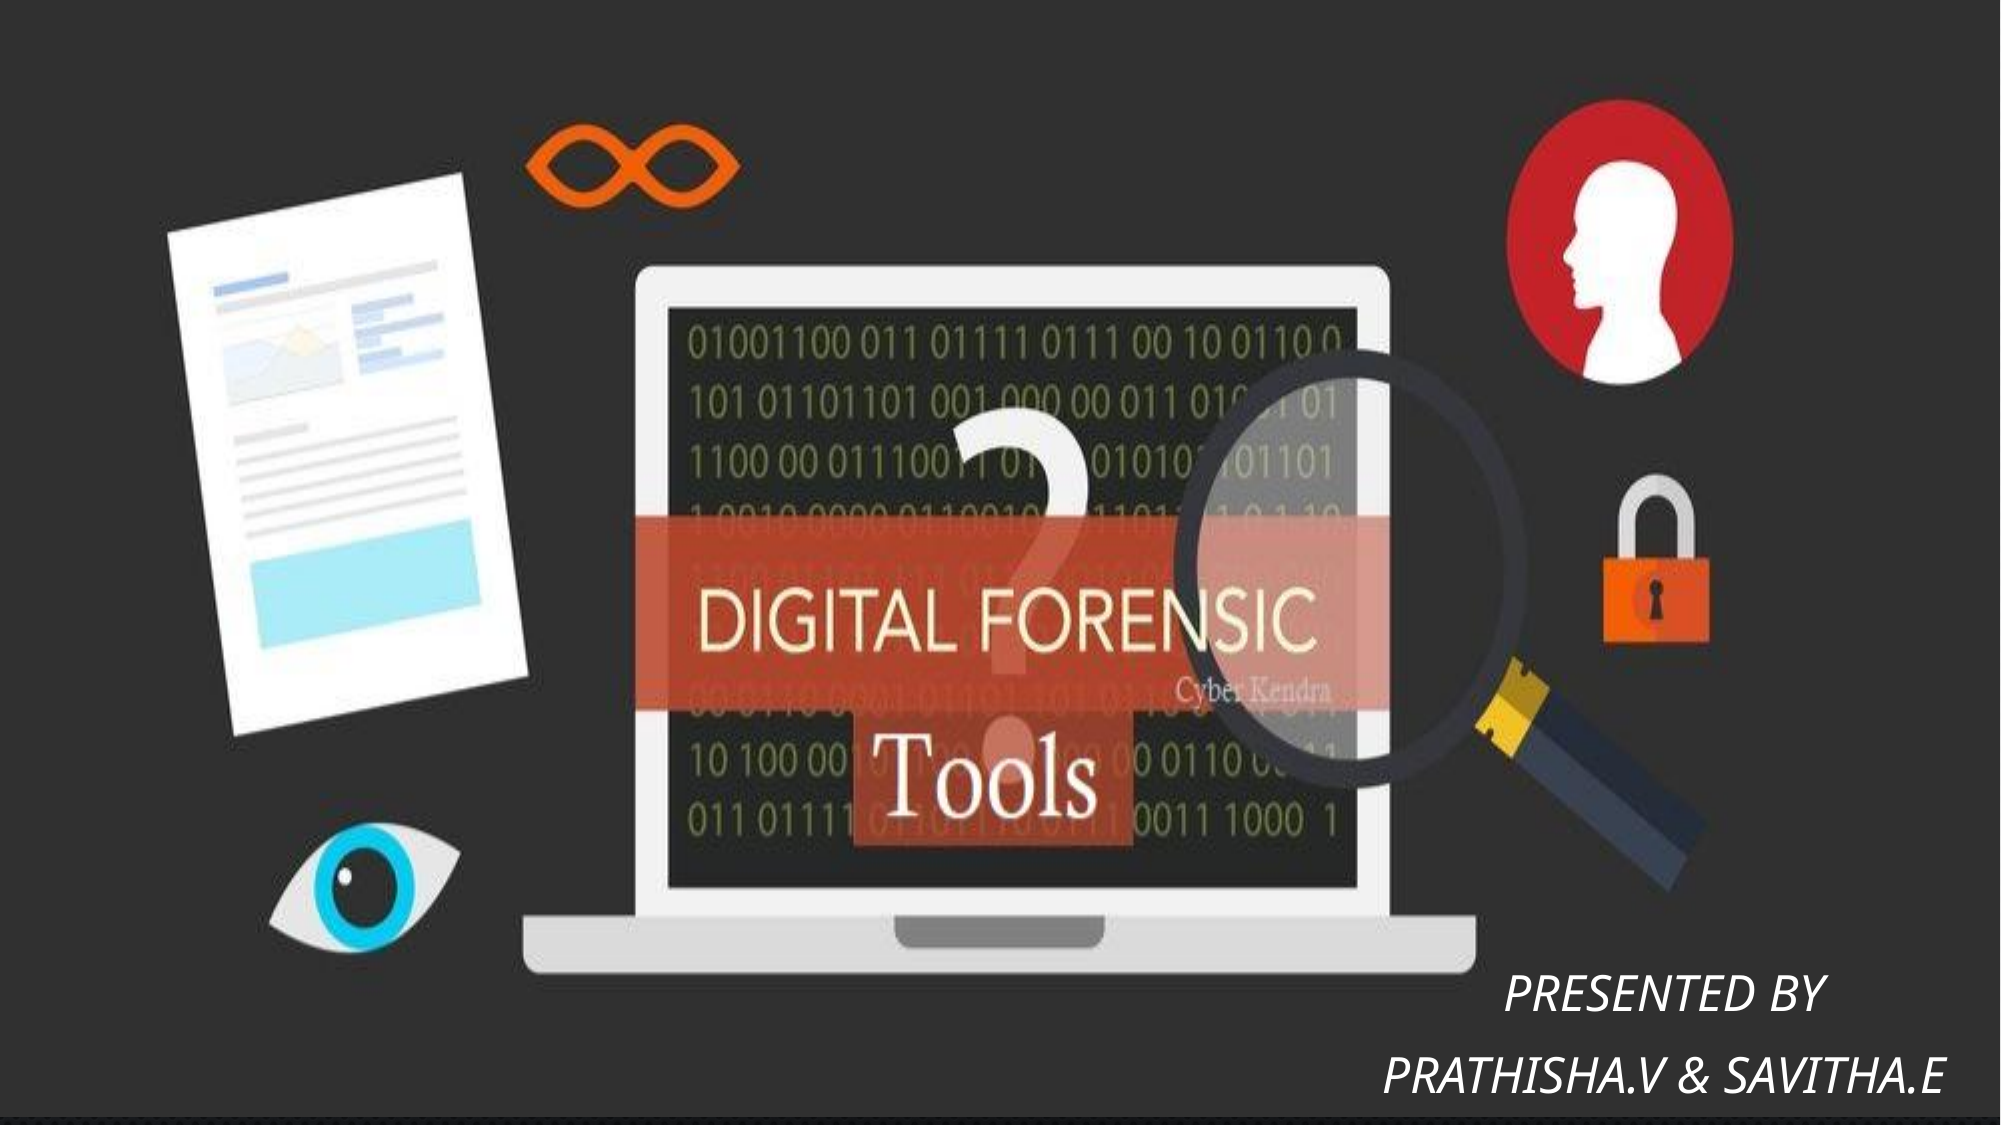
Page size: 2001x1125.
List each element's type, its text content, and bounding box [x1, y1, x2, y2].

subtitle PRESENTED BY PRATHISHA.V & SAVITHA.E [1300, 1118, 2000, 1125]
picture [0, 0, 2000, 1118]
